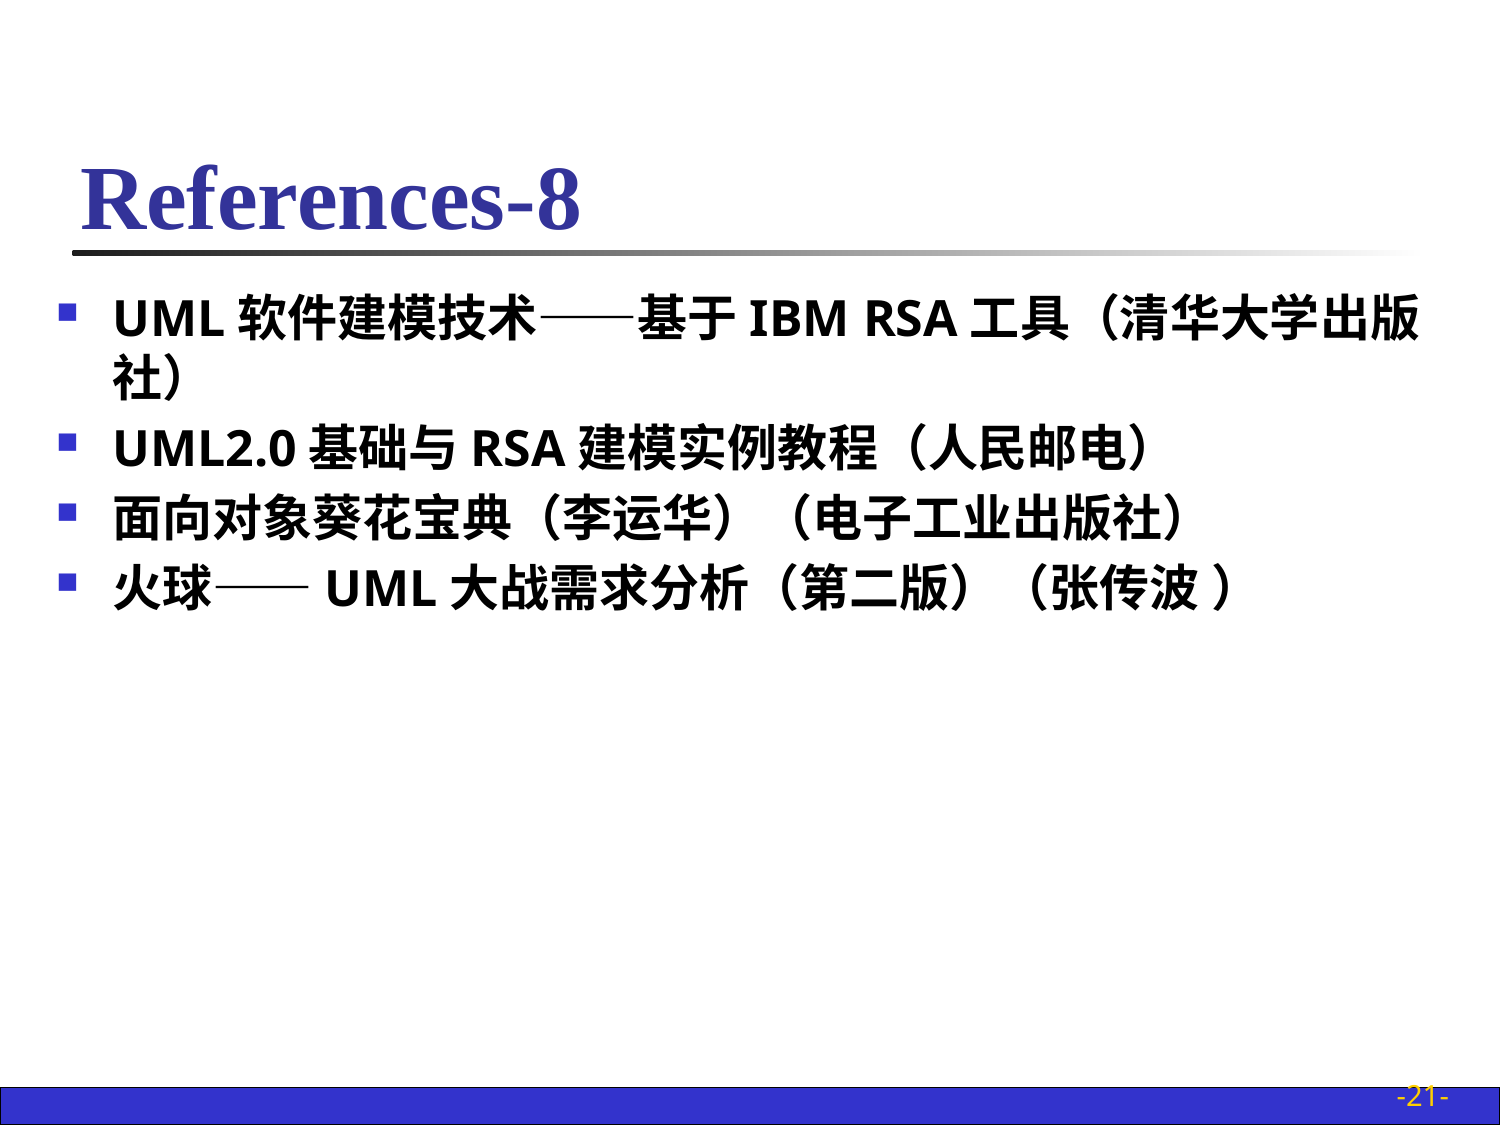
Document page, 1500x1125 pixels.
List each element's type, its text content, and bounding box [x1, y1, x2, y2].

title References-8 [64, 67, 1386, 256]
slide_number -21- [1151, 1074, 1465, 1125]
list UML软件建模技术——基于IBM RSA工具（清华大学出版社） UML2.0基础与RSA建模实例教程（人民邮电） 面向对象葵花宝典（李运华）（电子工业出版社） 火球——UML大战需求分析（第二版）（张传波 ） [41, 278, 1471, 1059]
